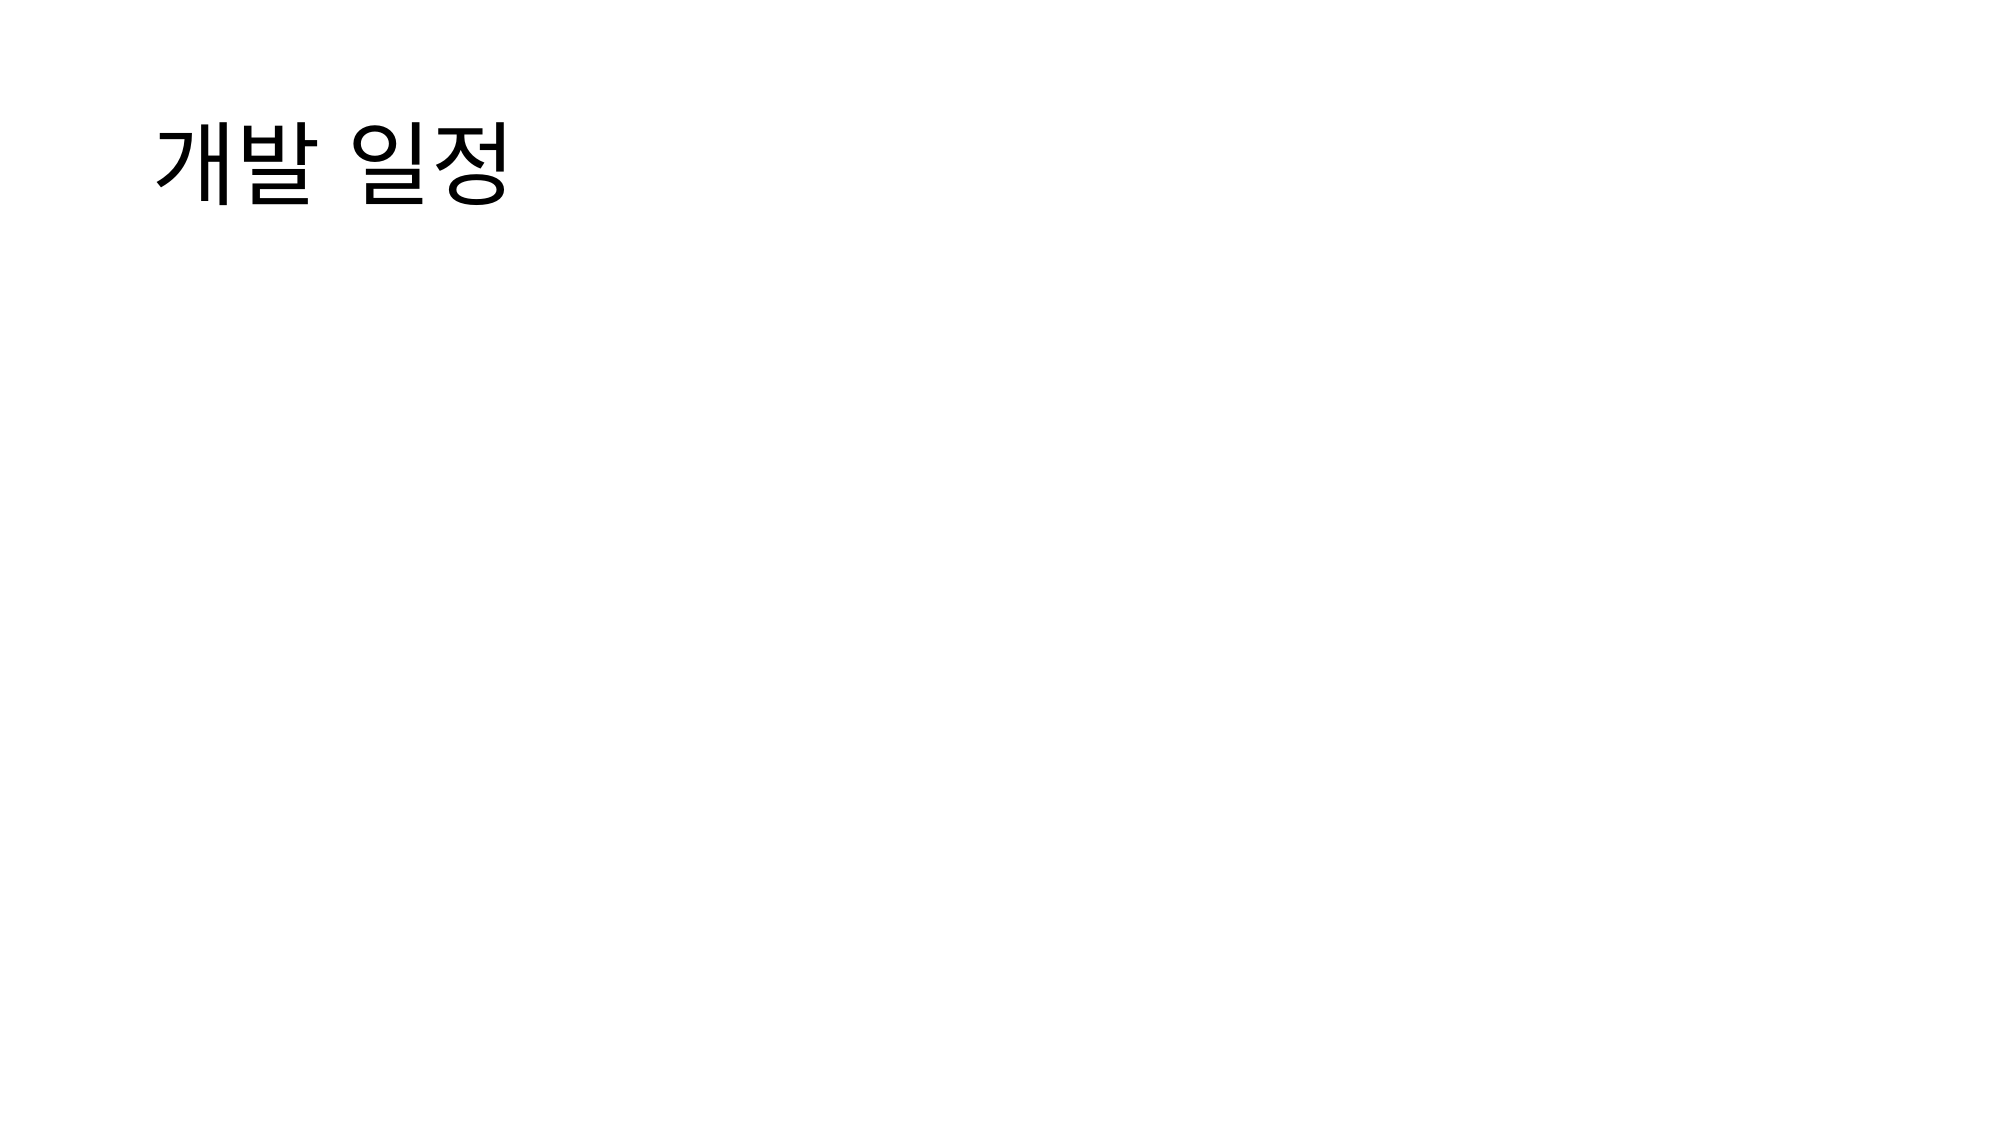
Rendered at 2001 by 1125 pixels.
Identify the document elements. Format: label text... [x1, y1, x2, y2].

title 개발 일정 [137, 59, 1863, 278]
